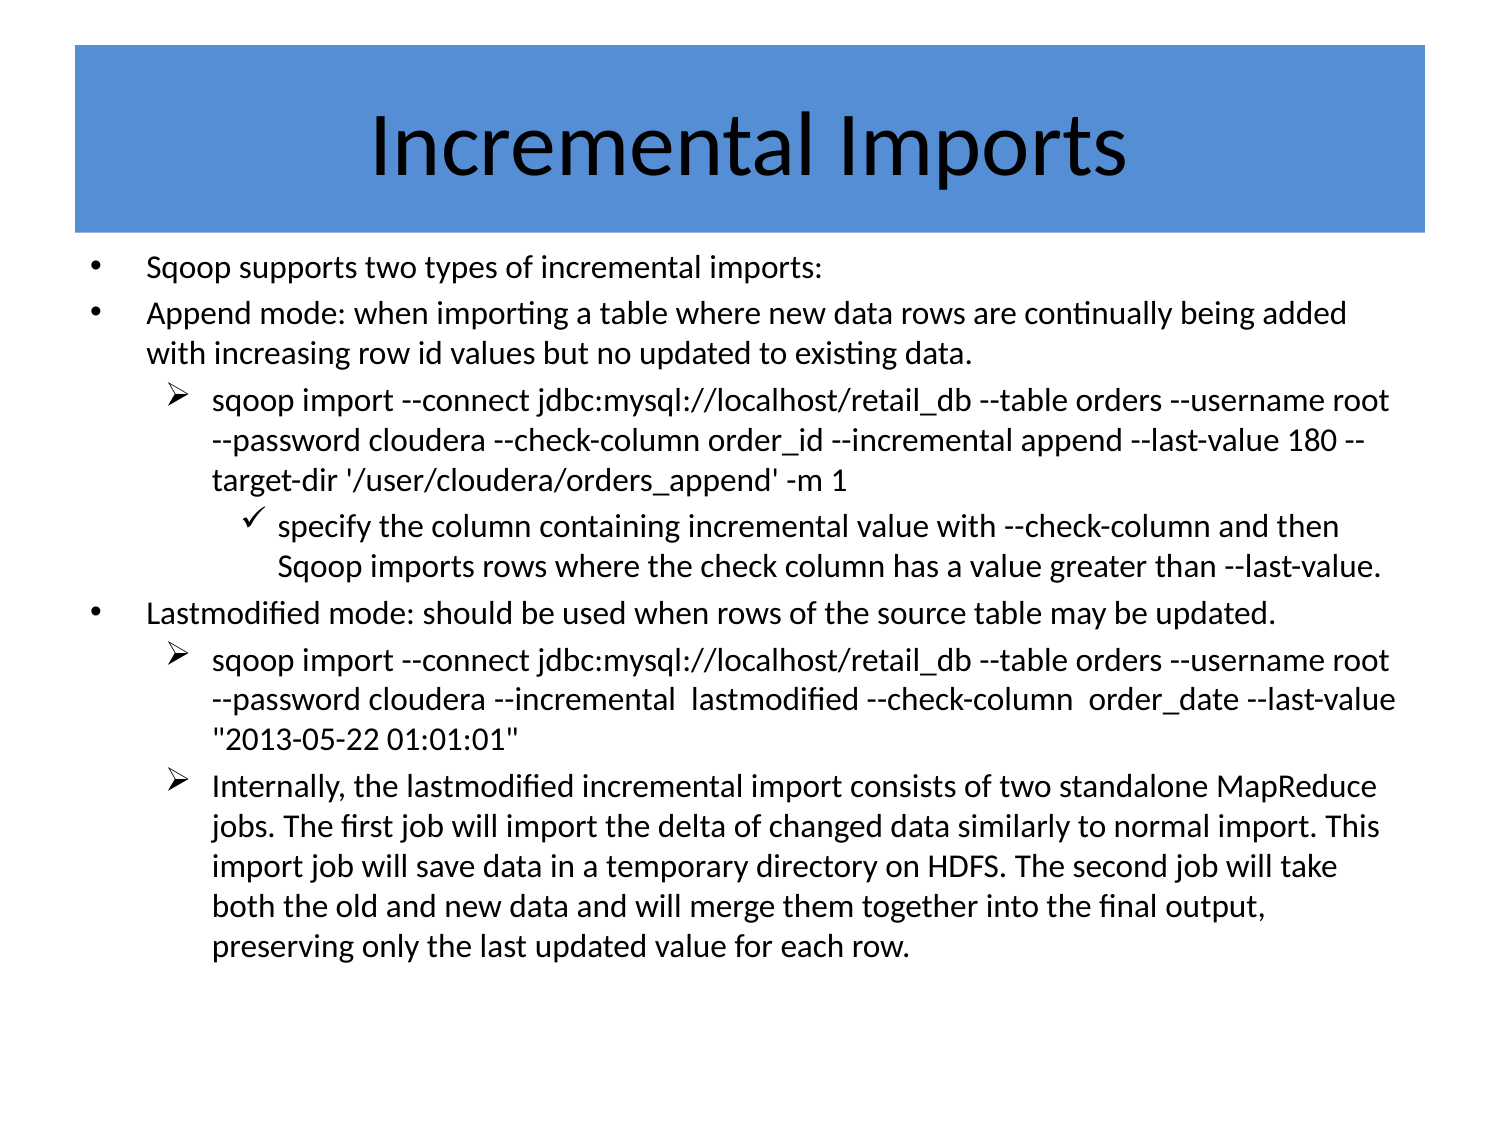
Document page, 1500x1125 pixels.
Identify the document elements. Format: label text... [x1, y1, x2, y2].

list Sqoop supports two types of incremental imports: Append mode: when importing a table where new data rows are continually being added with increasing row id values but no updated to existing data. sqoop import --connect jdbc:mysql://localhost/retail_db --table orders --username root --password cloudera --check-column order_id --incremental append --last-value 180 --target-dir '/user/cloudera/orders_append' -m 1 specify the column containing incremental value with --check-column and then Sqoop imports rows where the check column has a value greater than --last-value. Lastmodified mode: should be used when rows of the source table may be updated. sqoop import --connect jdbc:mysql://localhost/retail_db --table orders --username root --password cloudera --incremental lastmodified --check-column order_date --last-value "2013-05-22 01:01:01" Internally, the lastmodified incremental import consists of two standalone MapReduce jobs. The first job will import the delta of changed data similarly to normal import. This import job will save data in a temporary directory on HDFS. The second job will take both the old and new data and will merge them together into the final output, preserving only the last updated value for each row. [75, 237, 1425, 1063]
title Incremental Imports [75, 45, 1425, 233]
